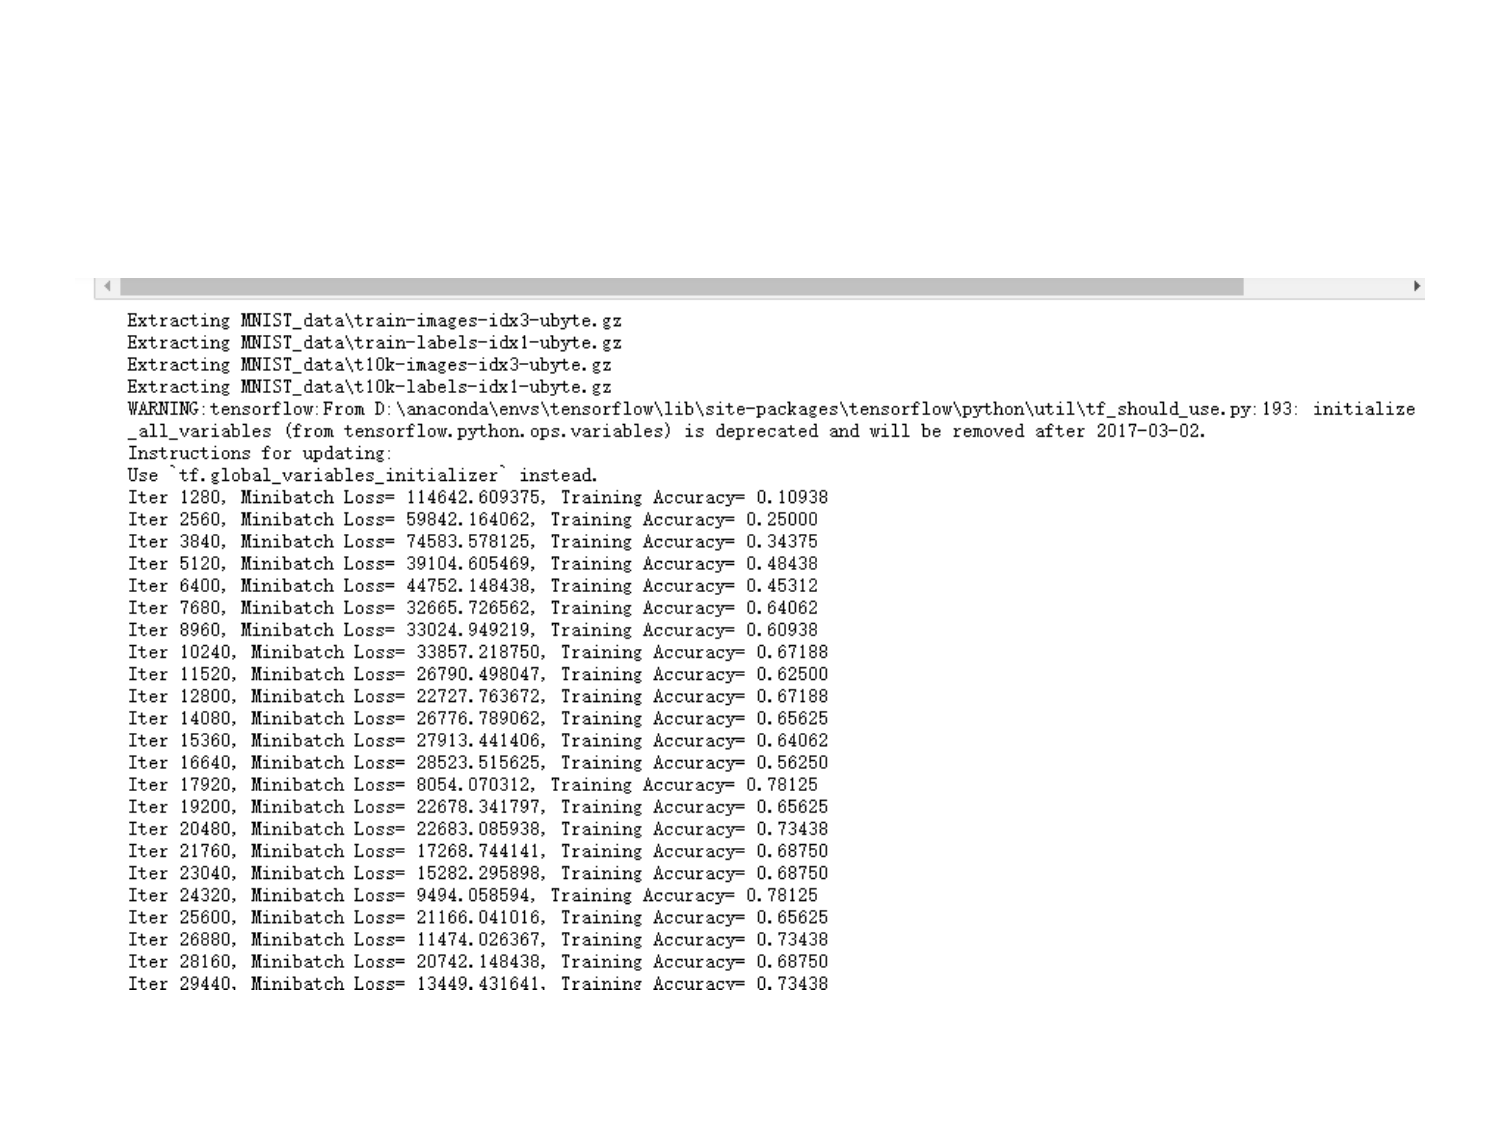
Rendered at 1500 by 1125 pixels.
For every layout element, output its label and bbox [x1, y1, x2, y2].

list [74, 277, 1426, 990]
